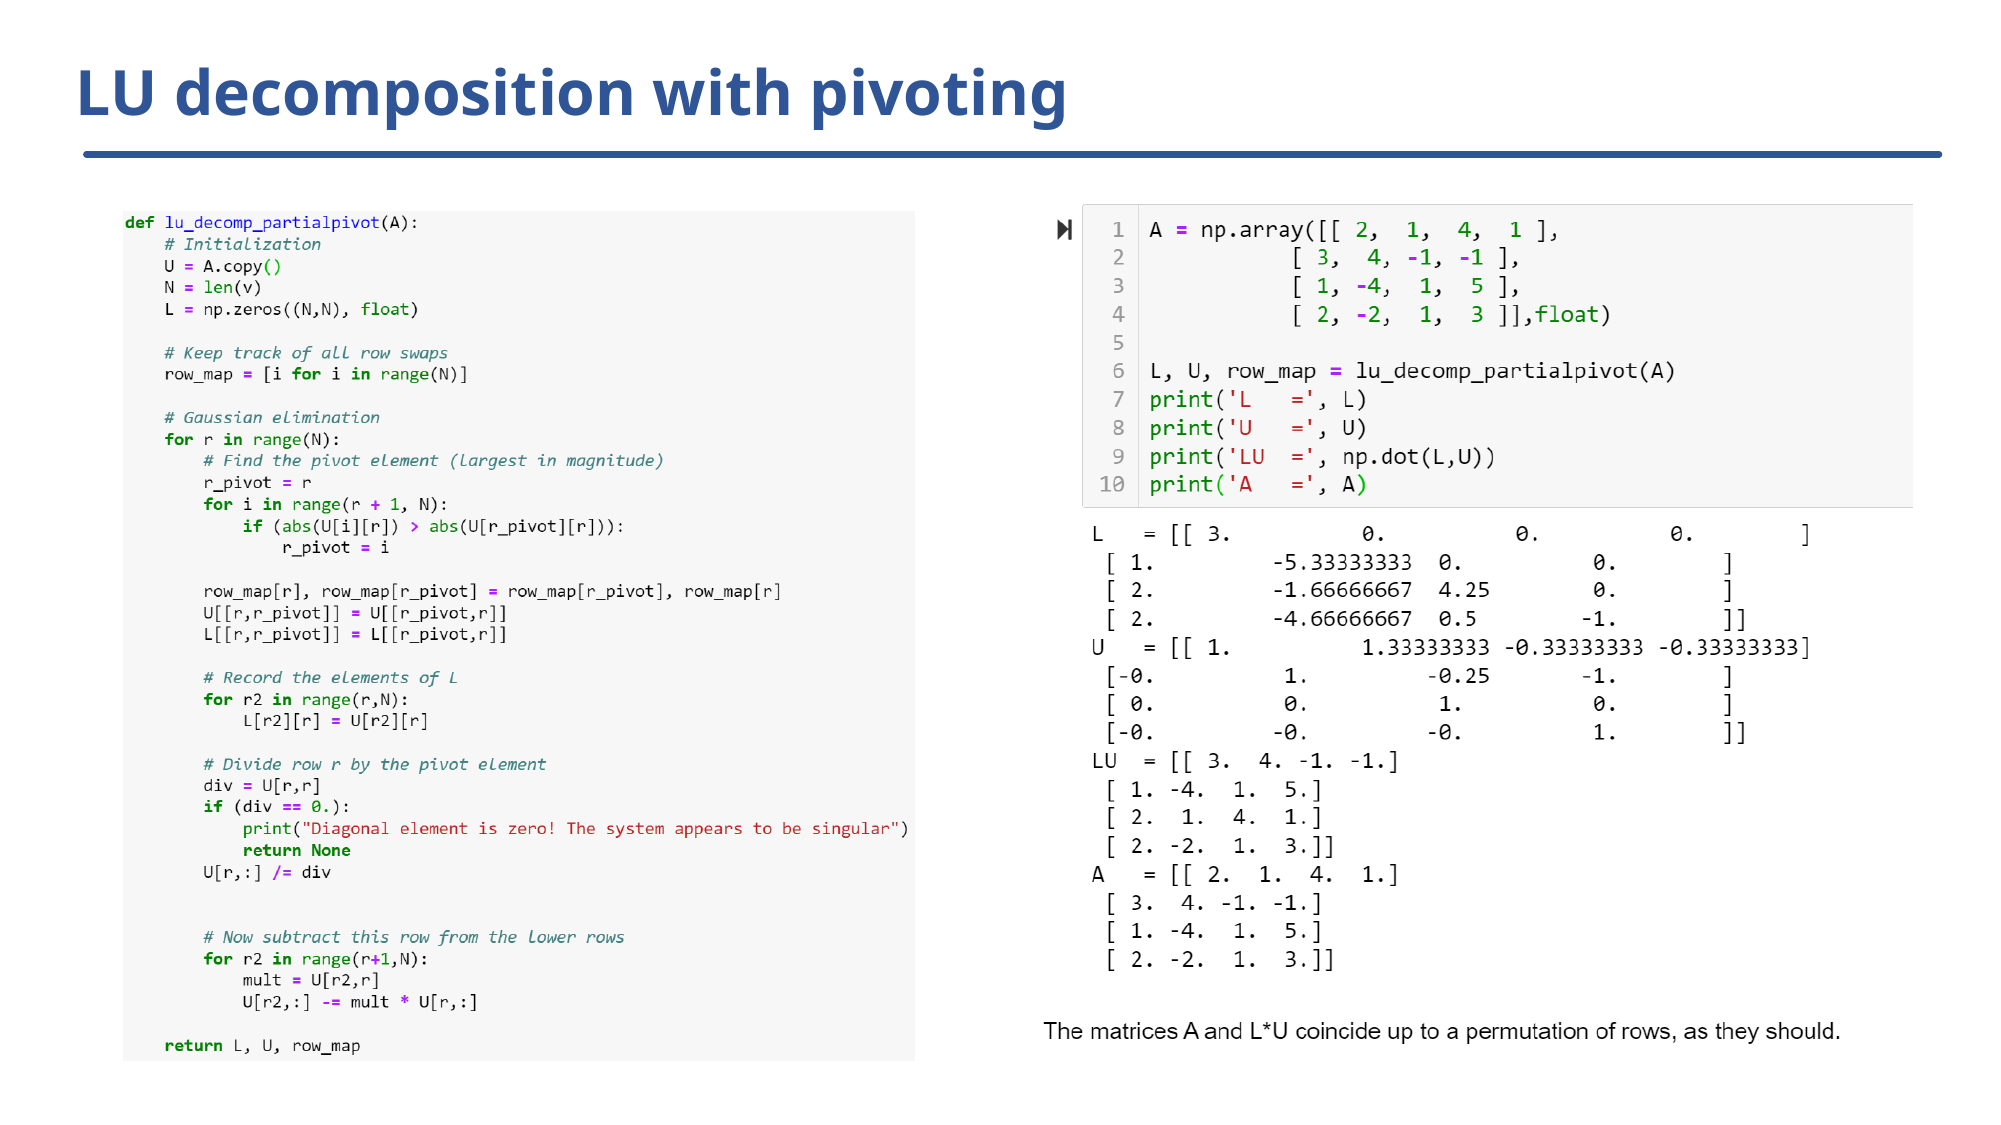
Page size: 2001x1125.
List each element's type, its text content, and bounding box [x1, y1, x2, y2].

picture [123, 211, 915, 1061]
title LU decomposition with pivoting [60, 0, 1940, 192]
picture [1031, 202, 1913, 1050]
